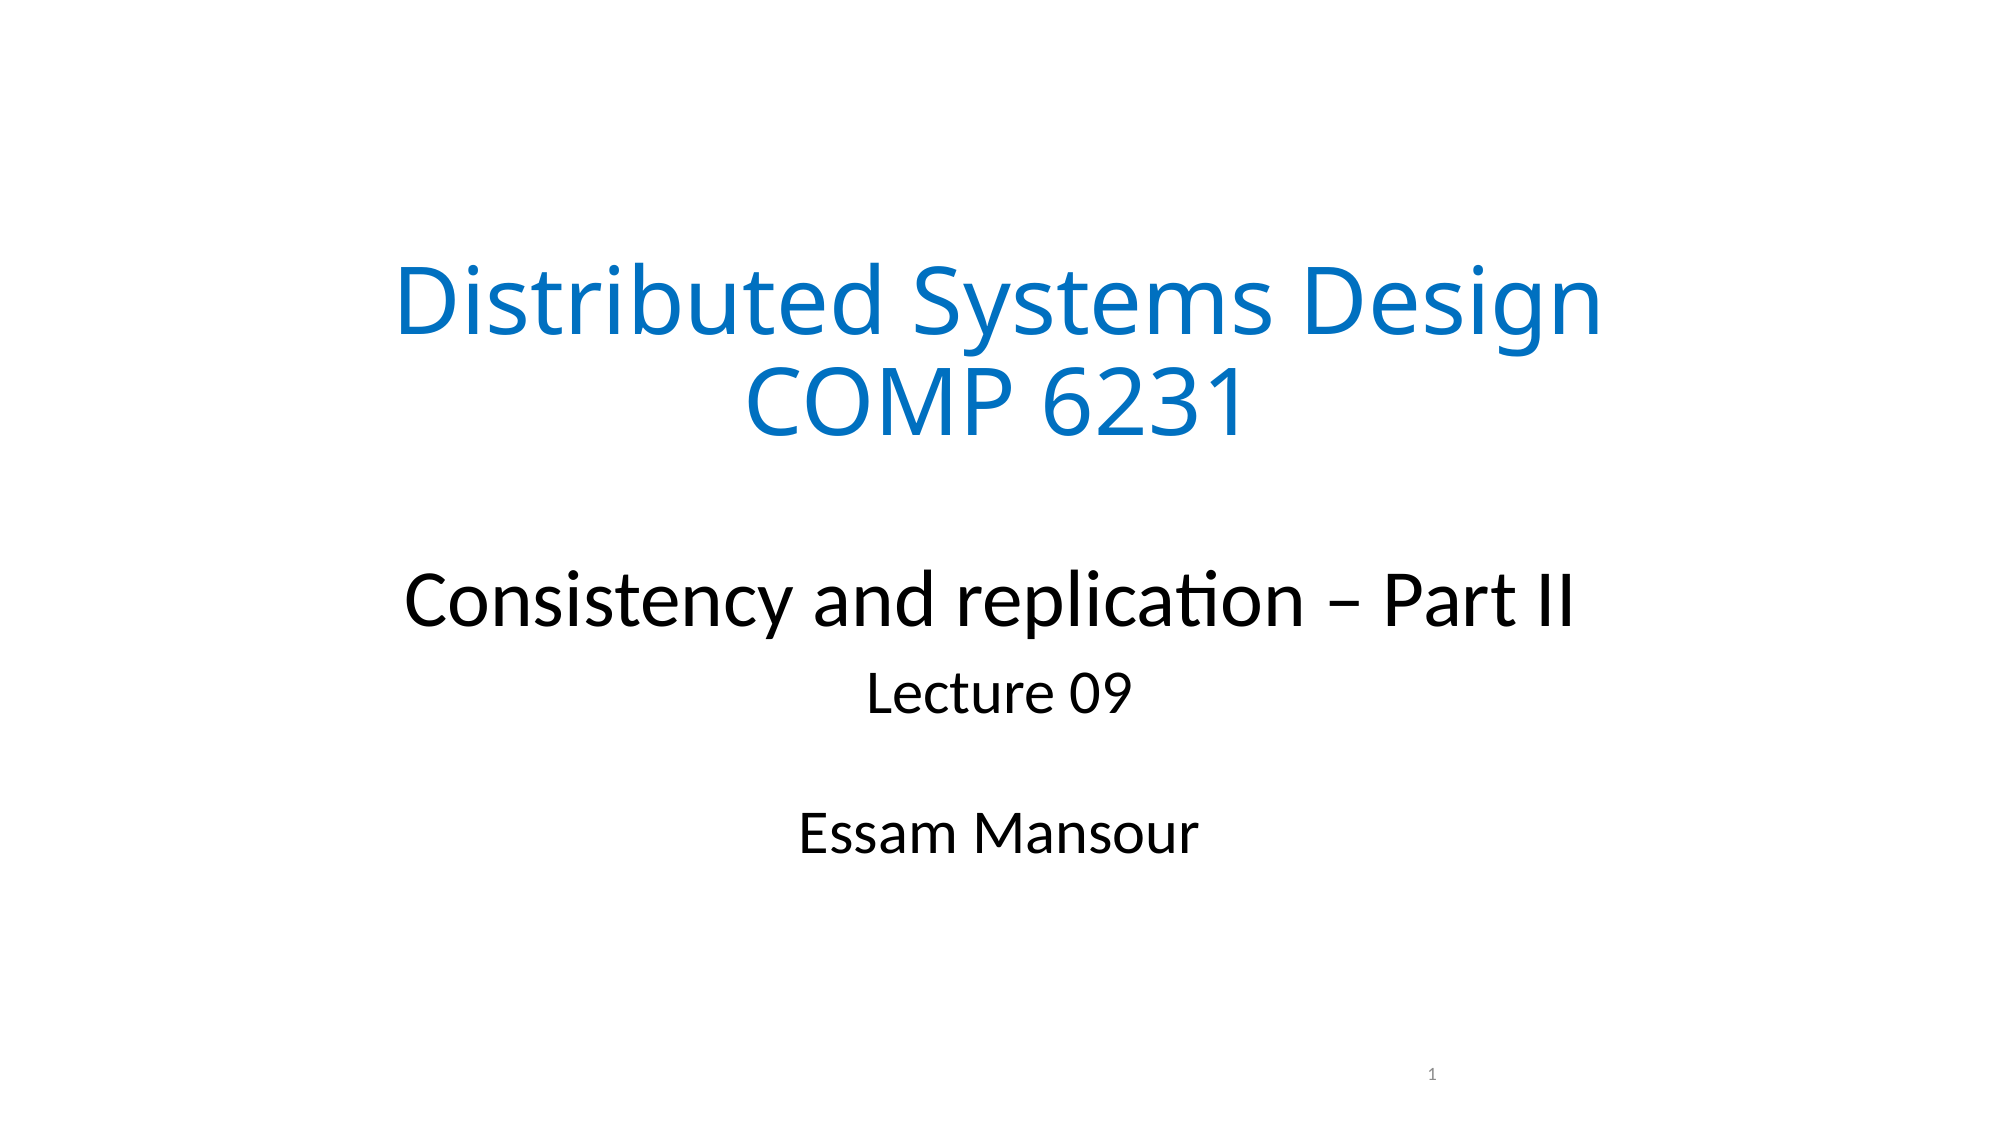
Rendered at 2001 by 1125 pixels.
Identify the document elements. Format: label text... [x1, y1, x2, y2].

subtitle ﻿Consistency and replication – Part II Lecture 09 Essam Mansour [249, 549, 1750, 881]
title Distributed Systems Design COMP 6231 [249, 184, 1750, 549]
slide_number 1 [1412, 1042, 1863, 1103]
